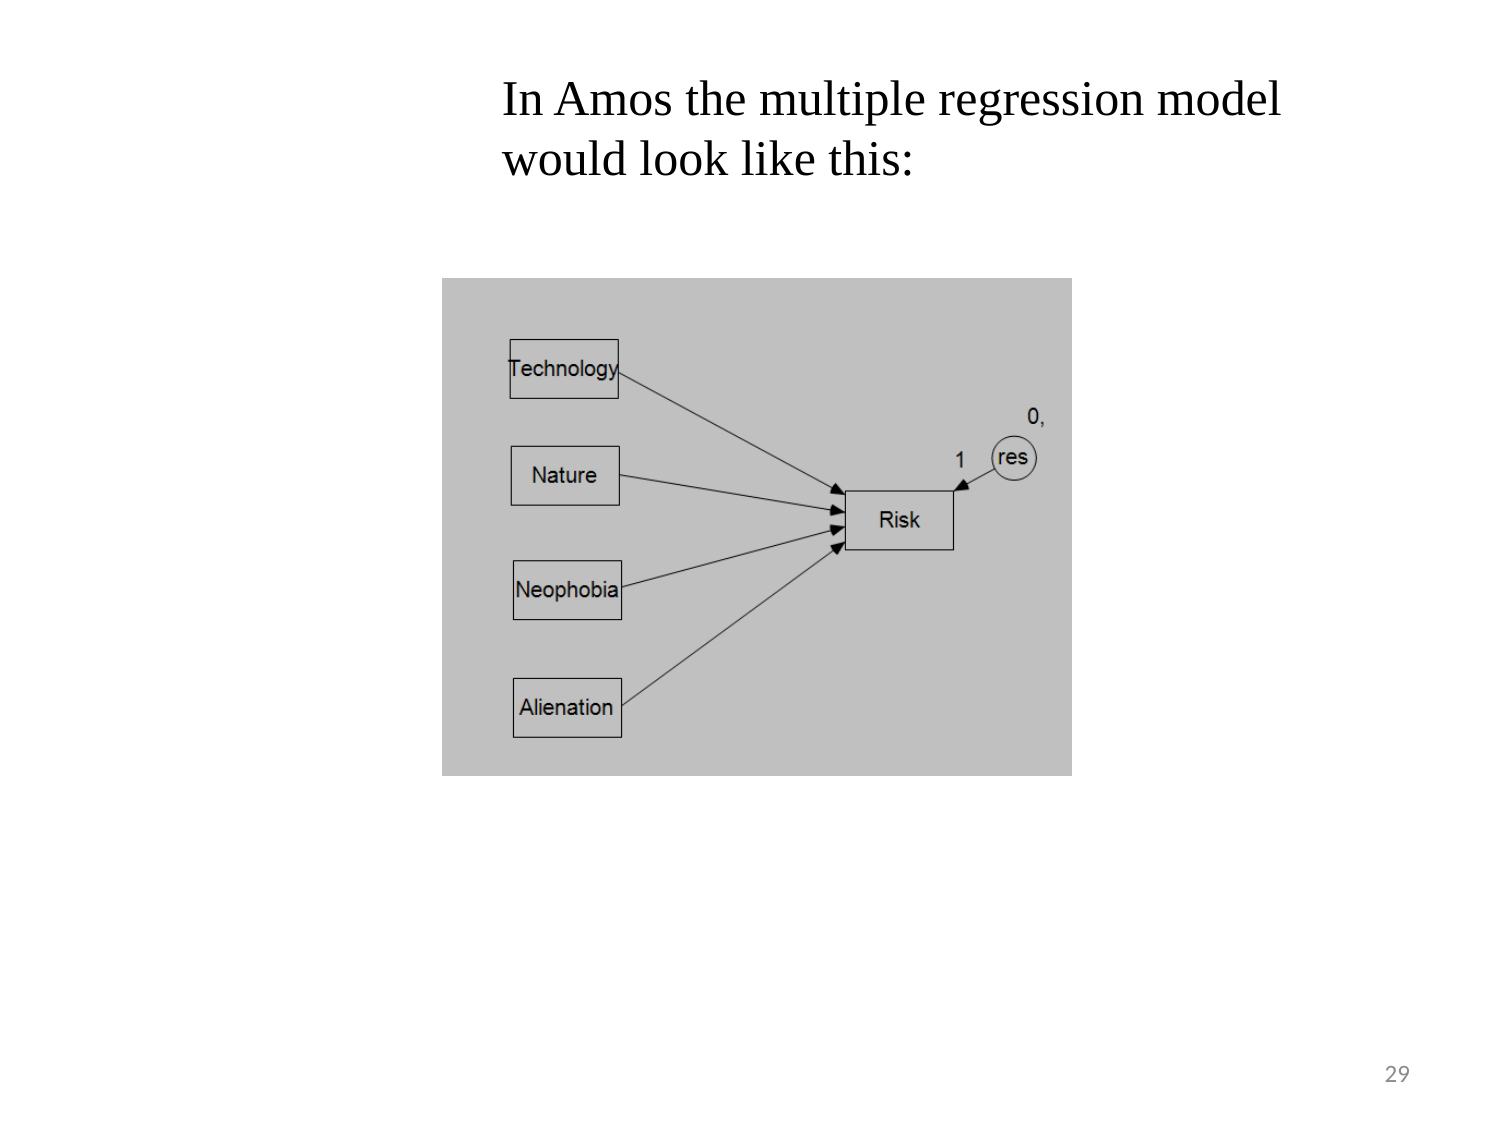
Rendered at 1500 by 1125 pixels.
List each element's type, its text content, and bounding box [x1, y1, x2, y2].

slide_number 29 [1074, 1042, 1425, 1103]
picture [442, 278, 1072, 776]
text_box In Amos the multiple regression model would look like this: [487, 57, 1298, 193]
